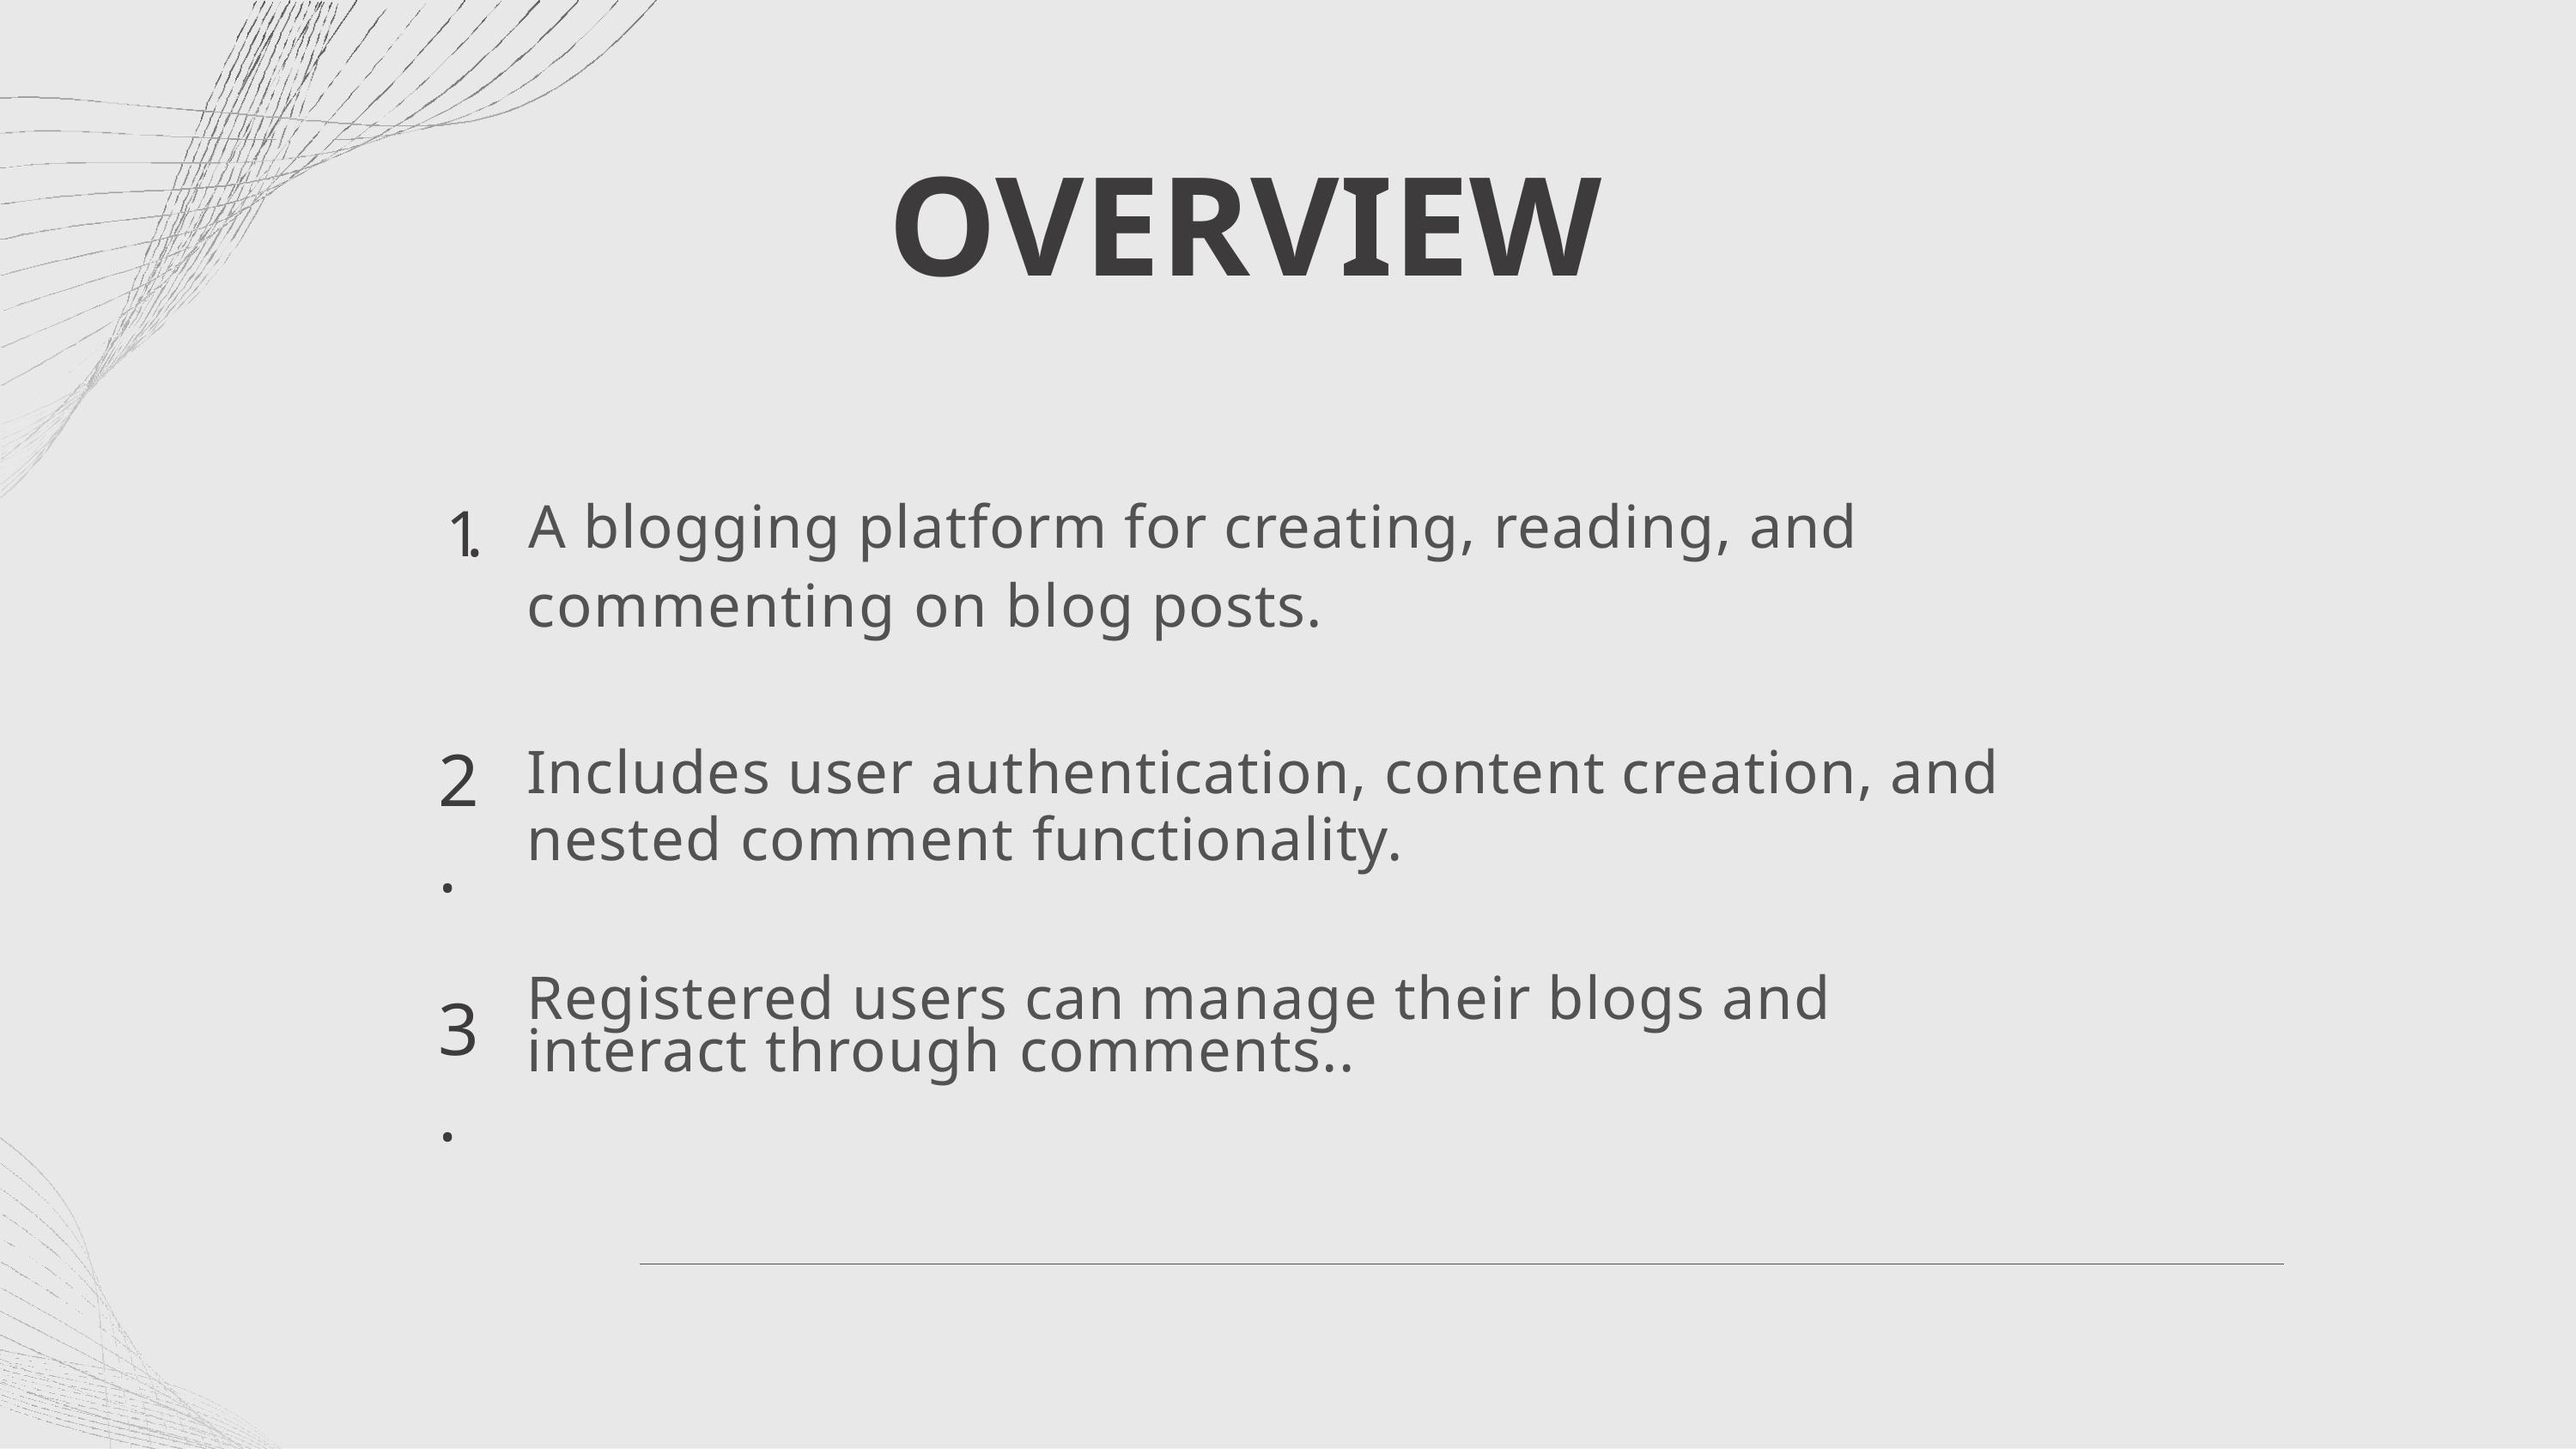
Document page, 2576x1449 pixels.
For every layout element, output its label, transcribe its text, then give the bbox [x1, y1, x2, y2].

title OVERVIEW [725, 24, 1834, 382]
text_box 1. A blogging platform for creating, reading, and commenting on blog posts. [444, 497, 1933, 639]
text_box Registered users can manage their blogs and interact through comments.. [525, 957, 1911, 1082]
text_box 2. [436, 733, 482, 907]
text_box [0, 1137, 283, 1449]
text_box Includes user authentication, content creation, and nested comment functionality. [525, 731, 2102, 873]
text_box 3. [436, 982, 482, 1155]
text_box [0, 0, 657, 498]
